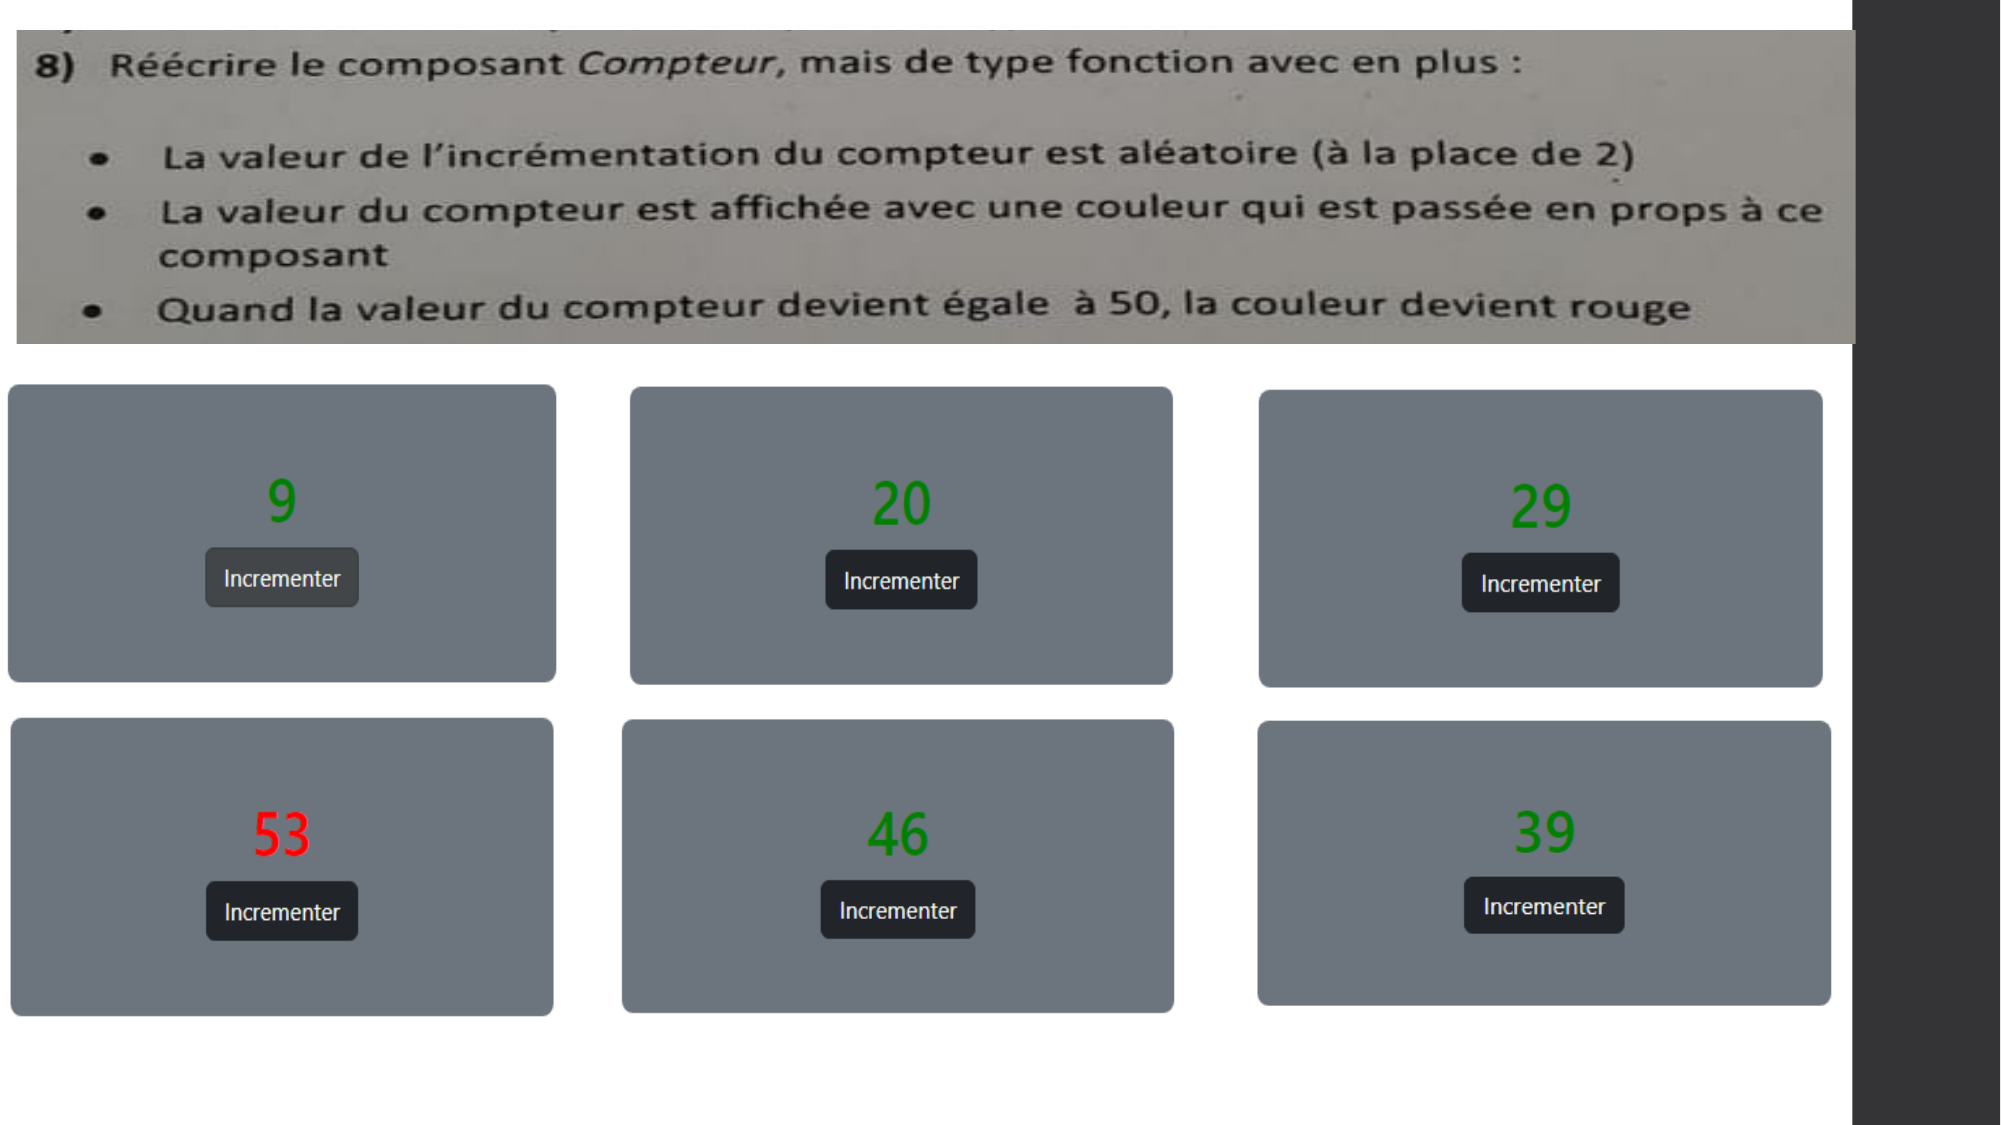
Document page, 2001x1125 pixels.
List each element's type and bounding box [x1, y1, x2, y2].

picture [618, 715, 1185, 1022]
picture [4, 380, 566, 692]
picture [4, 704, 571, 1040]
picture [16, 29, 1856, 344]
picture [618, 376, 1185, 696]
picture [1252, 376, 1840, 706]
picture [1252, 715, 1840, 1022]
